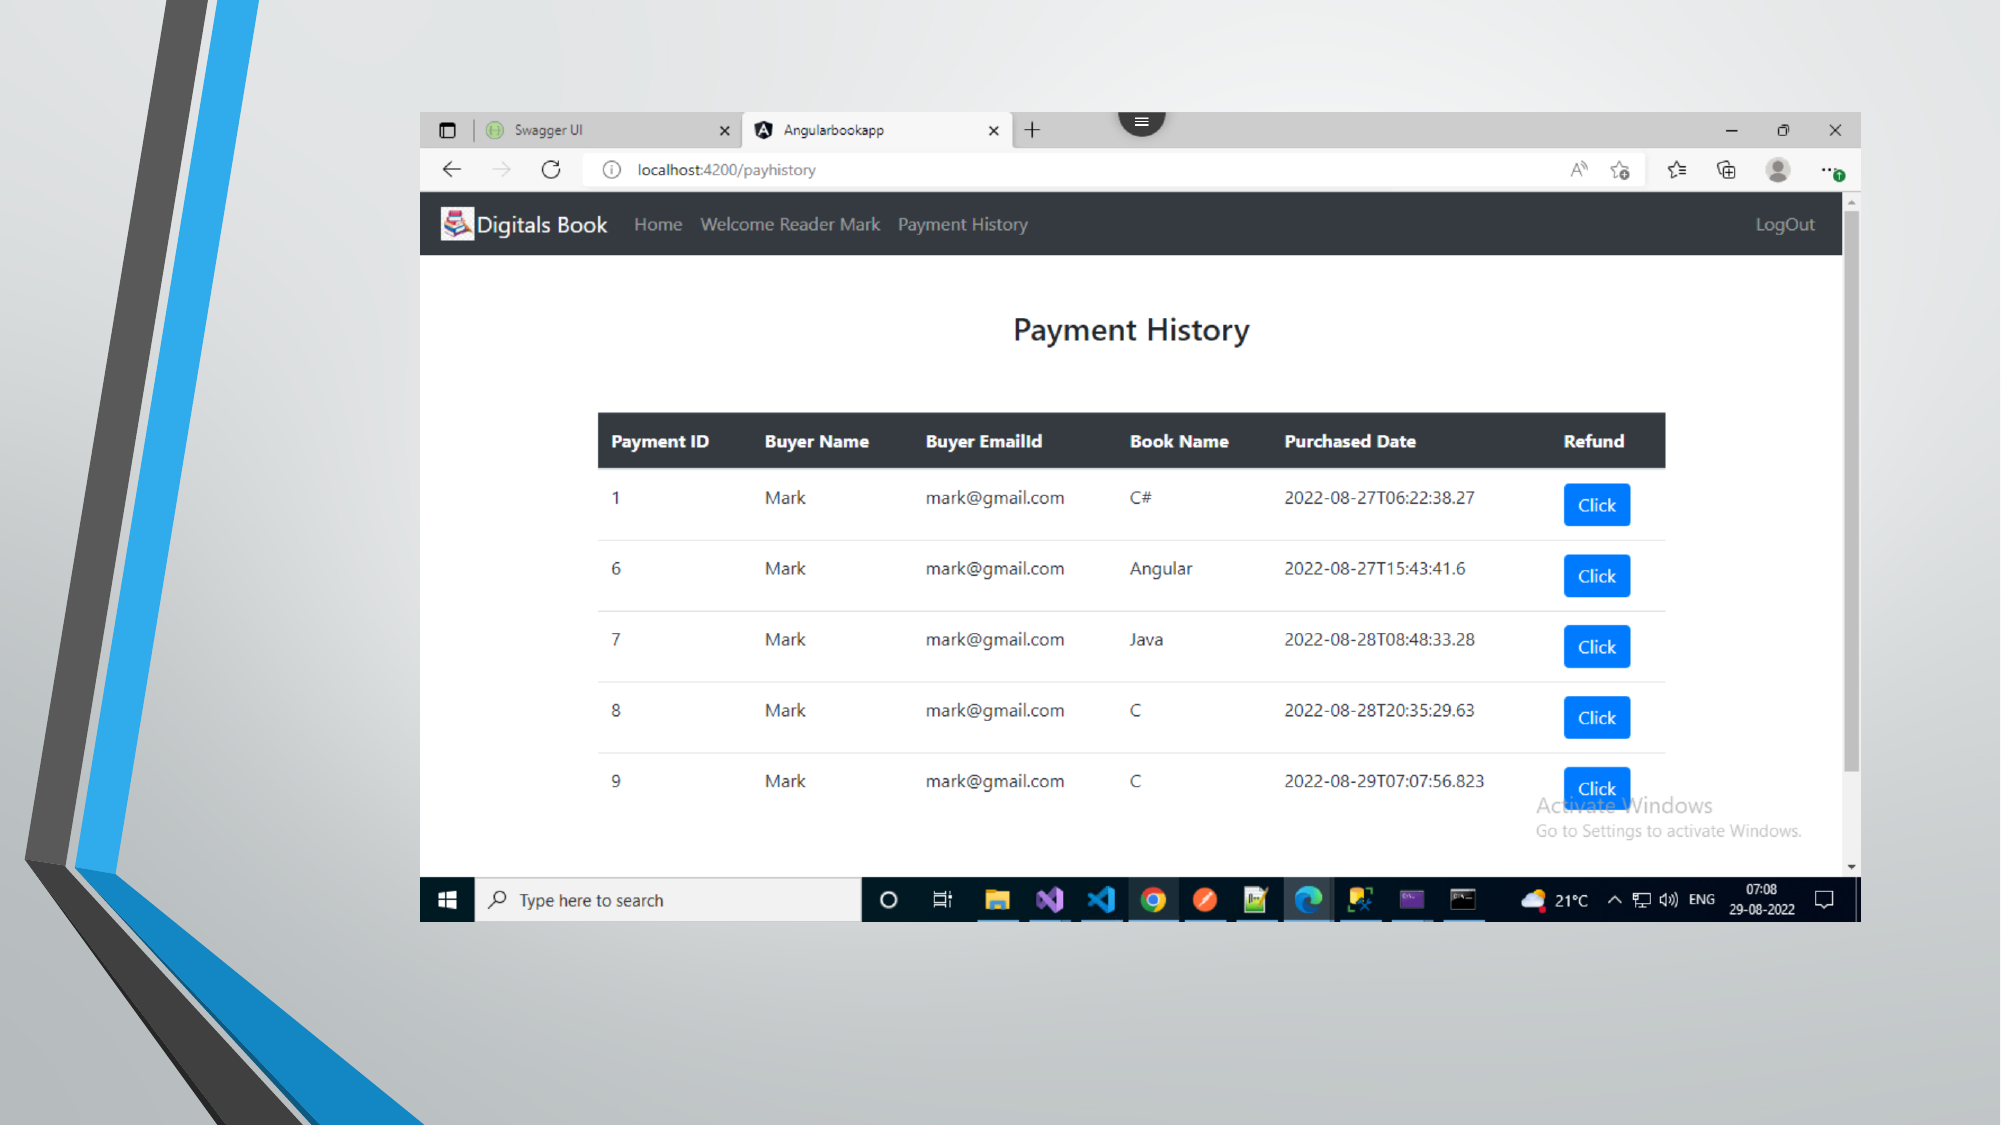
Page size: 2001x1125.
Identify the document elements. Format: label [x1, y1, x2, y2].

list [420, 111, 1861, 923]
